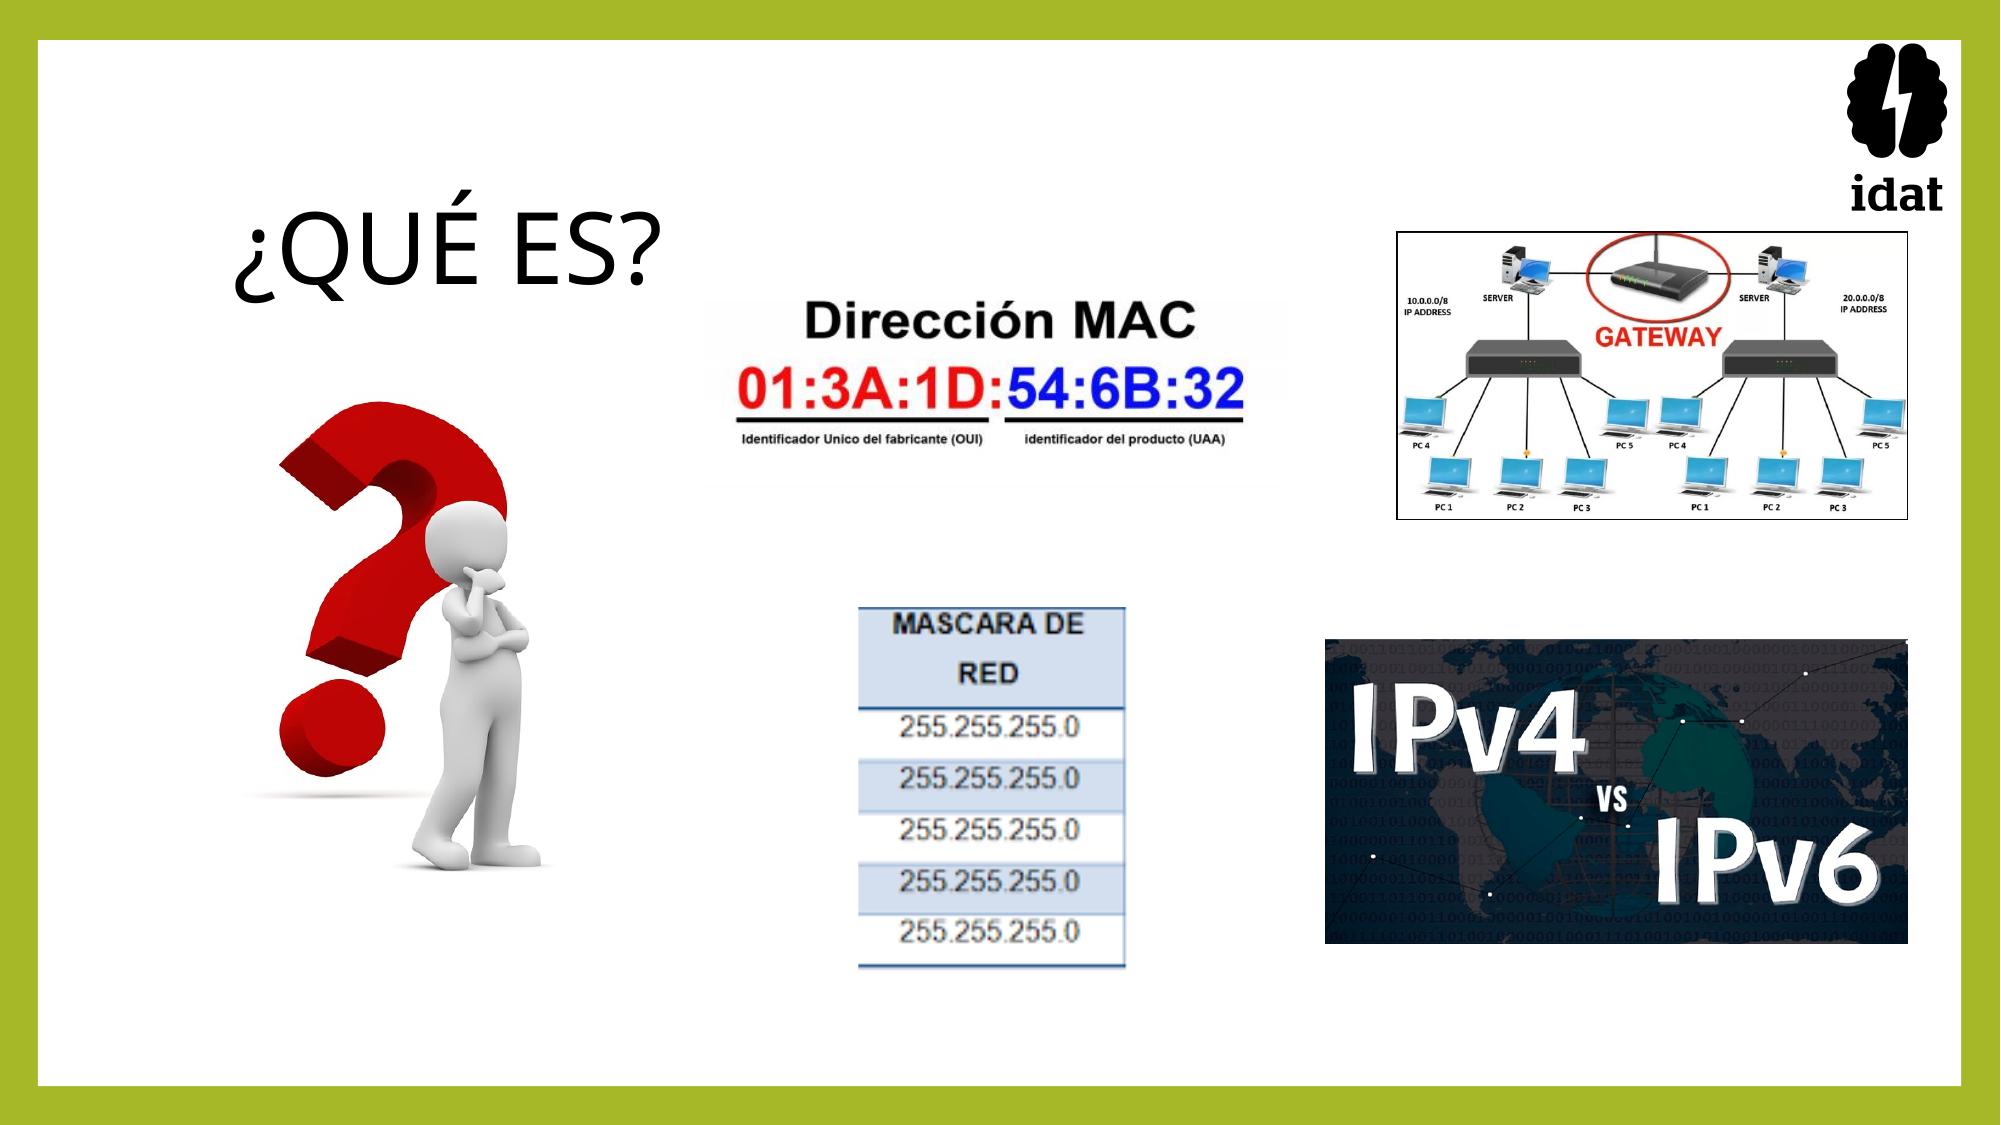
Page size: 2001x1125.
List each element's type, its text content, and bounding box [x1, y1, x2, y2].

picture [201, 388, 558, 884]
picture [1396, 231, 1908, 520]
picture [703, 261, 1287, 490]
picture [1325, 639, 1908, 945]
picture [857, 607, 1132, 977]
picture [1804, 33, 1990, 219]
text_box ¿QUÉ ES? [218, 177, 678, 312]
